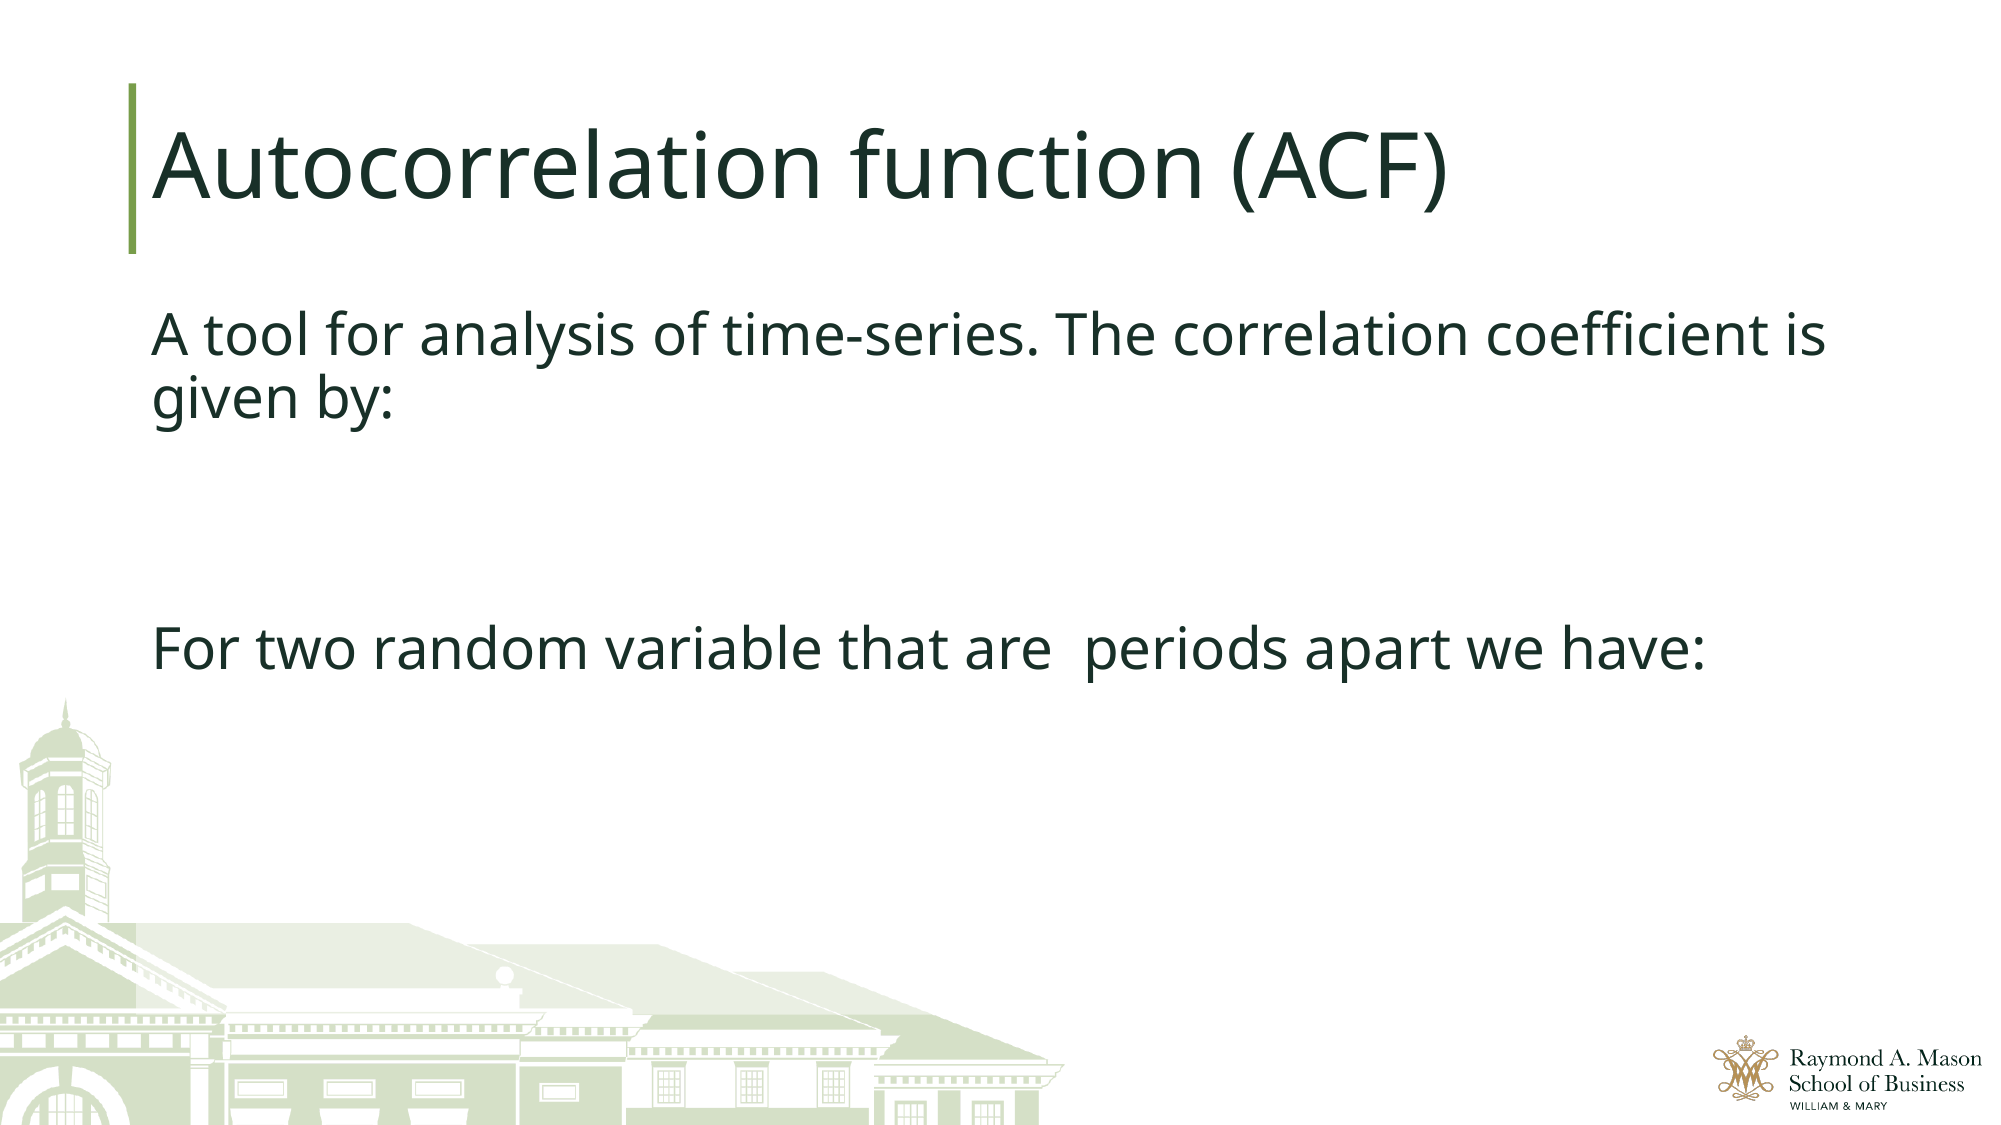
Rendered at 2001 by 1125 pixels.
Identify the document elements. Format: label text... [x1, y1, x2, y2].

picture [0, 697, 1065, 1125]
picture [1713, 1035, 1982, 1110]
title Autocorrelation function (ACF) [137, 59, 1863, 278]
